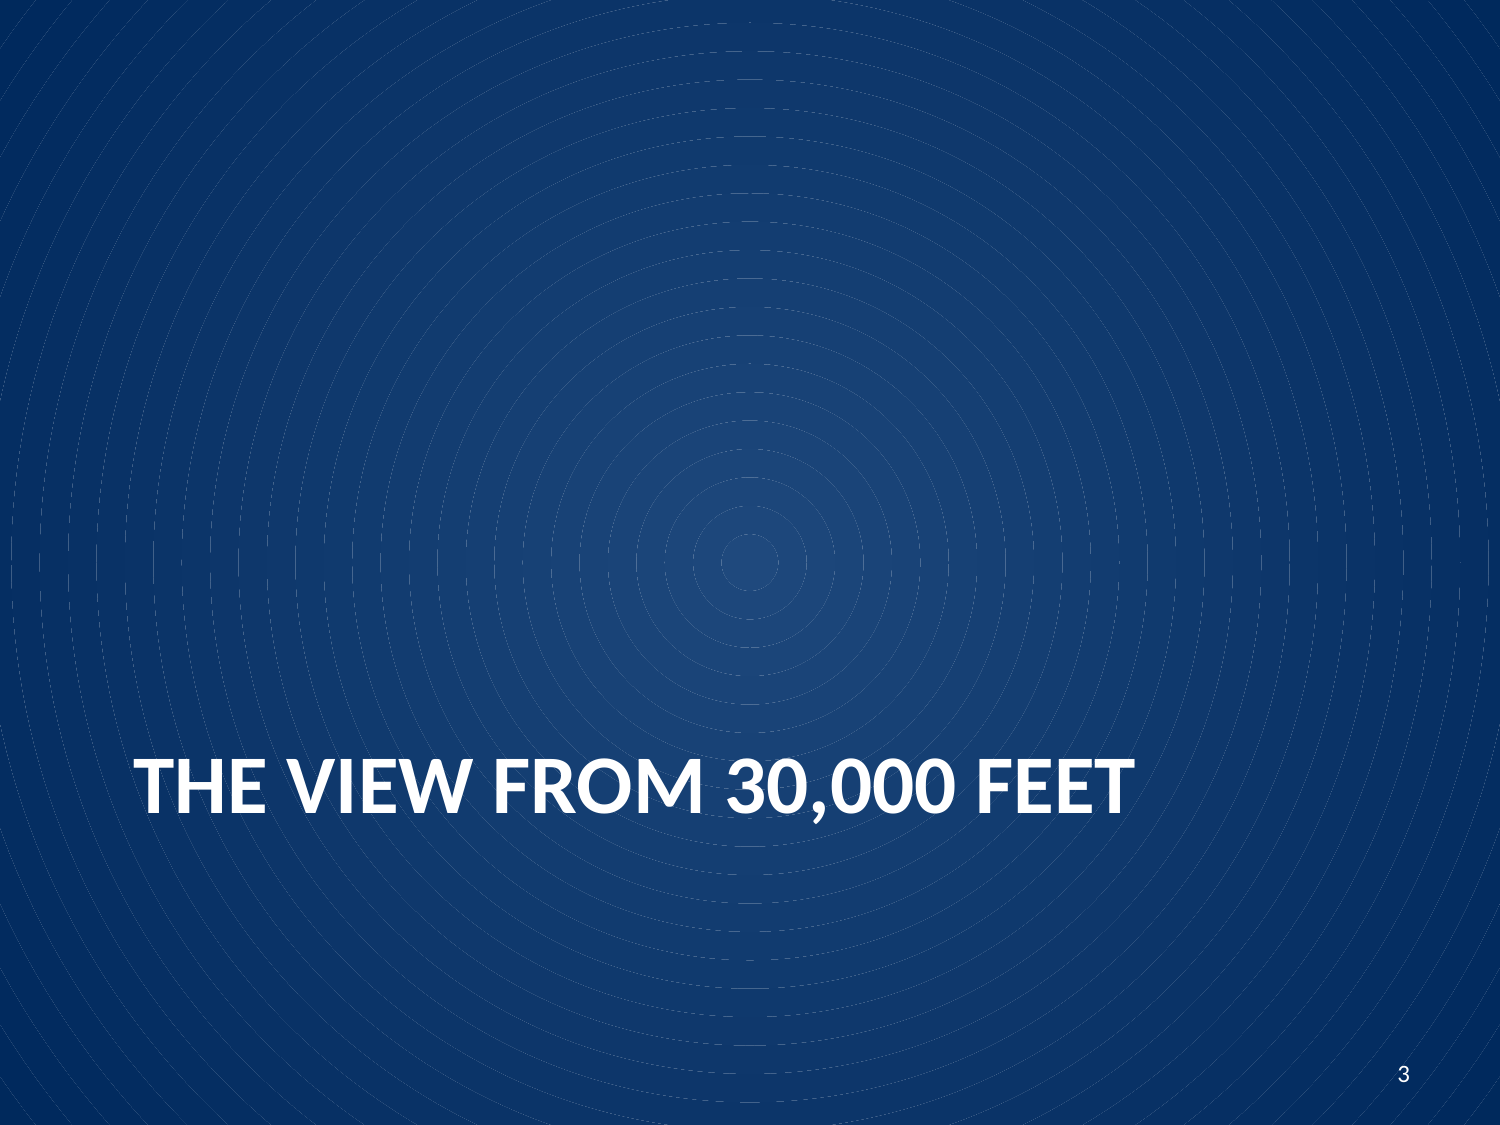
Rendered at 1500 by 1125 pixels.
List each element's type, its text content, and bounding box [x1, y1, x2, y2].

slide_number 3 [1074, 1042, 1425, 1103]
title The View from 30,000 feet [118, 722, 1394, 947]
